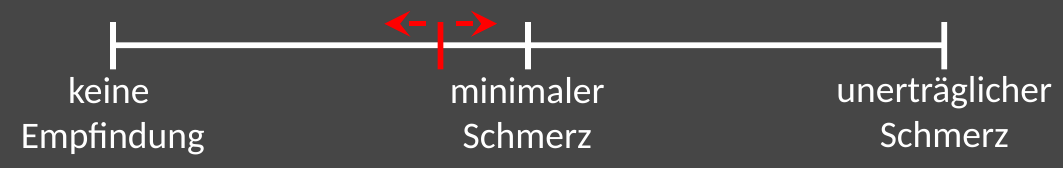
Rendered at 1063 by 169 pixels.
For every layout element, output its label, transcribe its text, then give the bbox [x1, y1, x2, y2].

text_box unerträglicher Schmerz [821, 57, 1063, 163]
text_box [940, 21, 948, 70]
text_box [524, 21, 532, 70]
text_box [114, 41, 437, 49]
text_box [109, 21, 117, 70]
text_box [437, 21, 444, 70]
text_box [532, 41, 940, 49]
text_box keine Empfindung [6, 58, 220, 164]
text_box minimaler Schmerz [435, 58, 620, 163]
text_box [444, 41, 524, 49]
